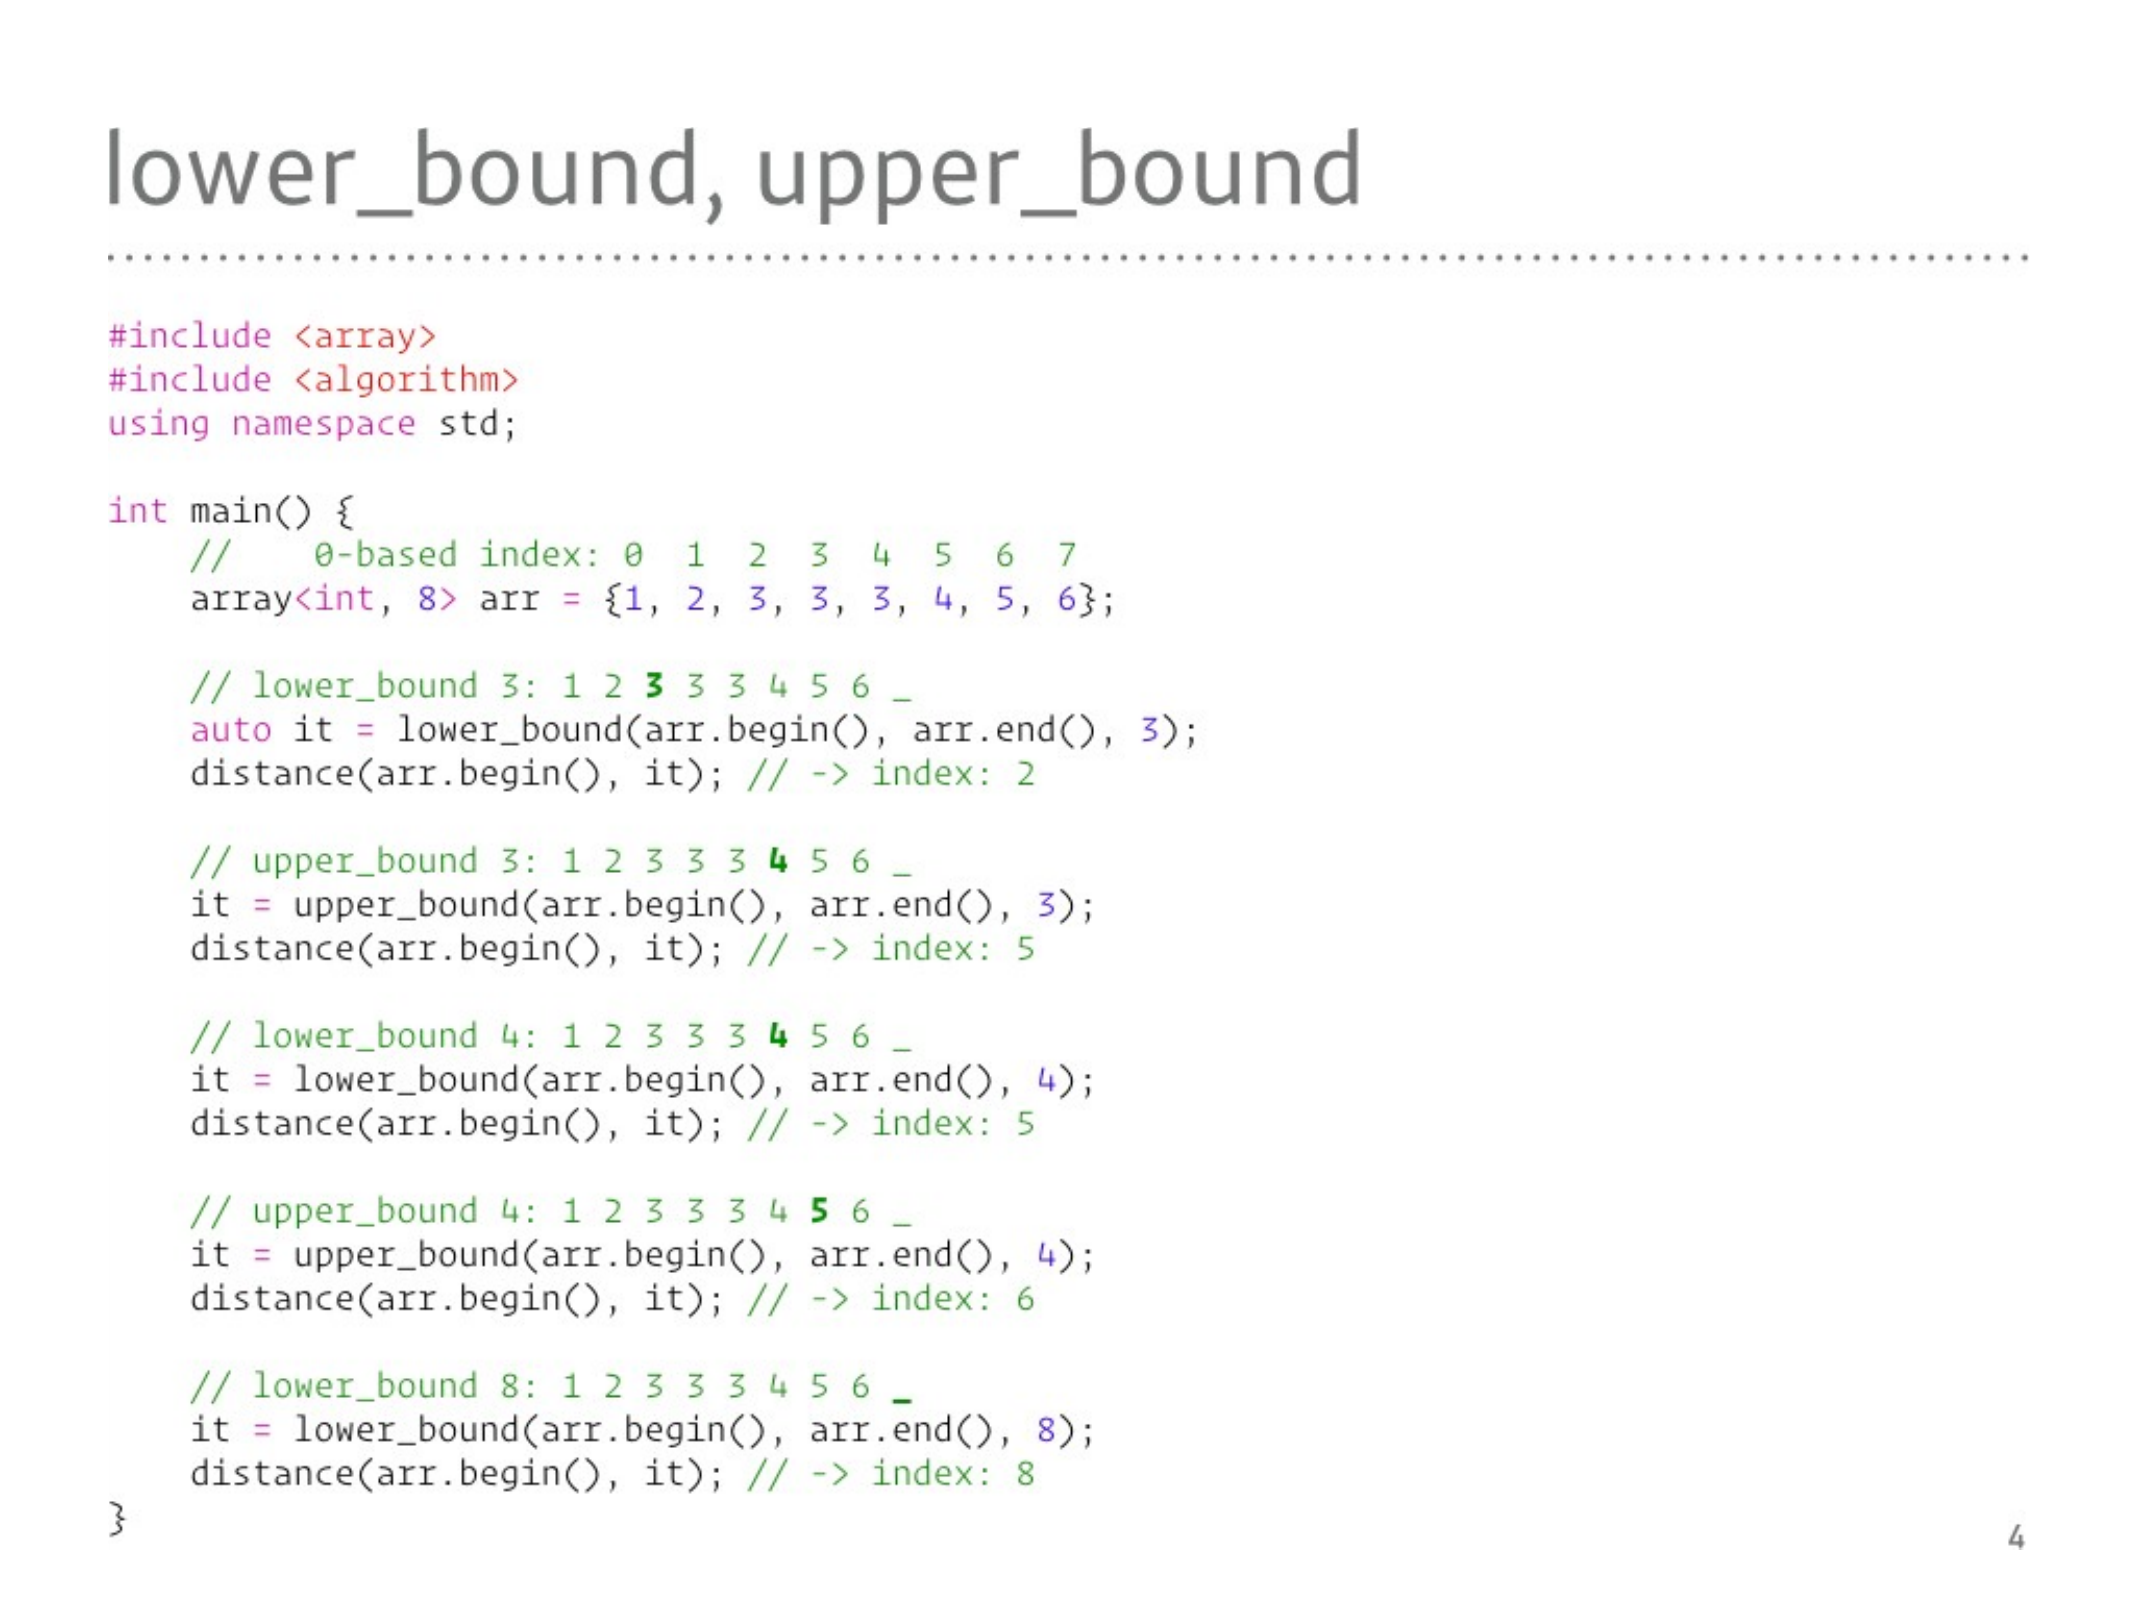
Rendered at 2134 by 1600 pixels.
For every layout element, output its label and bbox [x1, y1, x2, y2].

text_box [108, 127, 2030, 1550]
